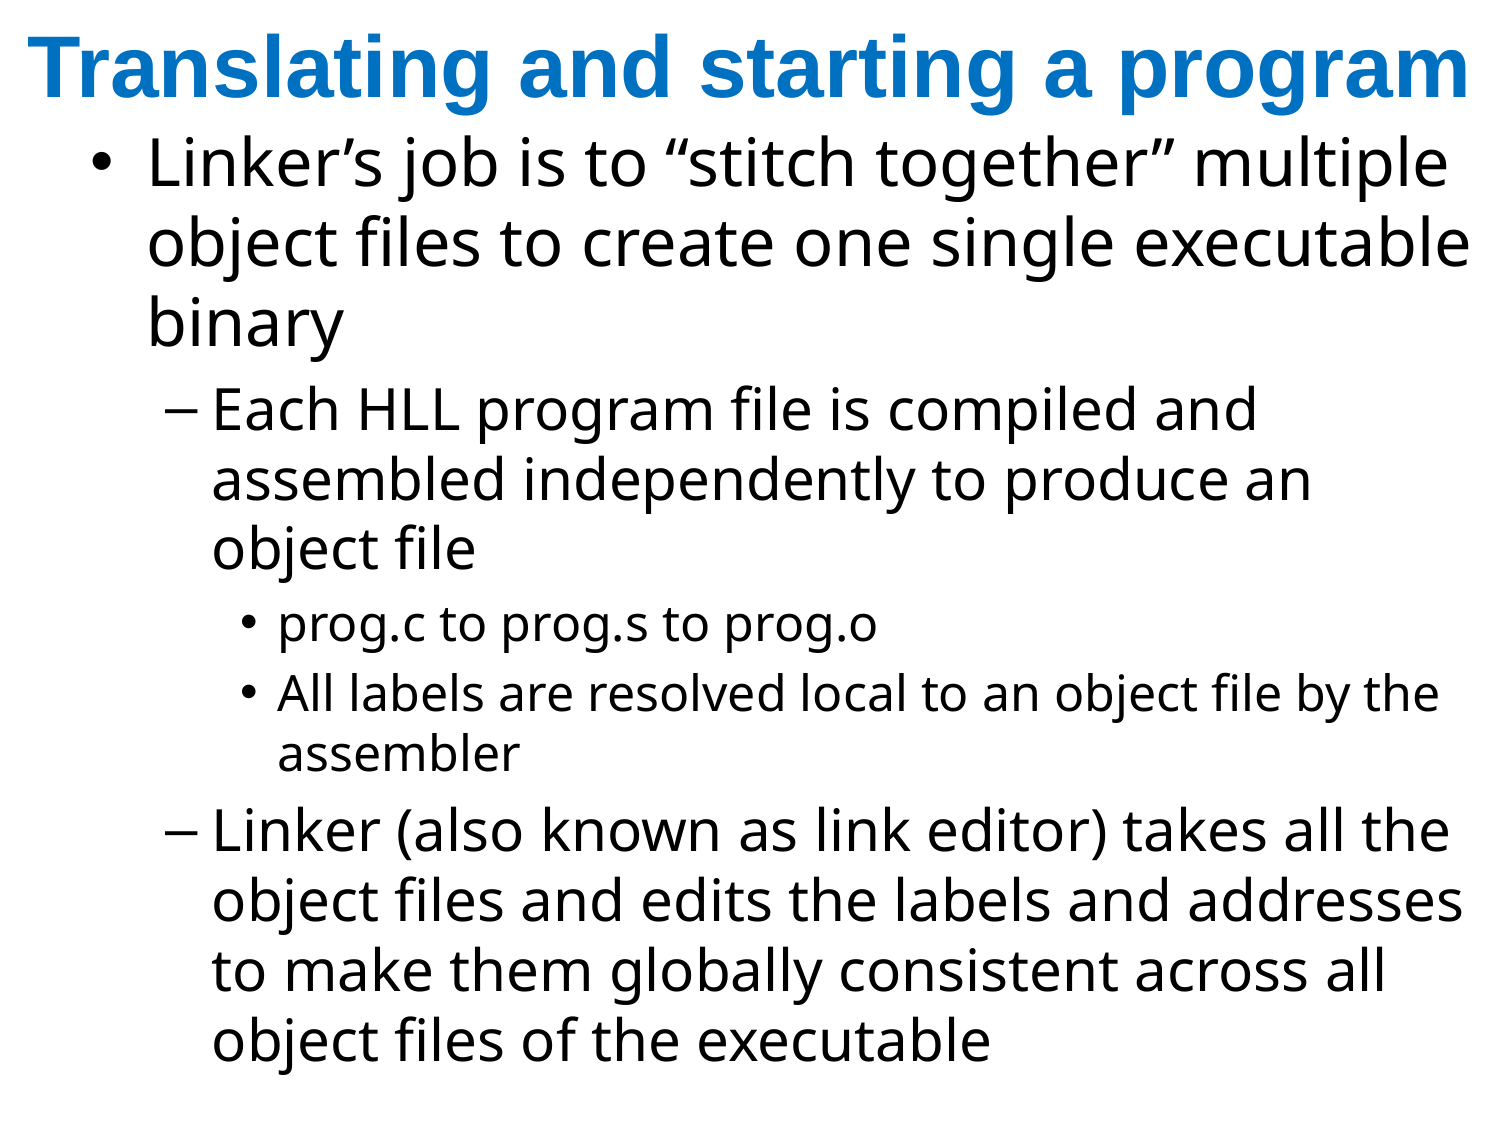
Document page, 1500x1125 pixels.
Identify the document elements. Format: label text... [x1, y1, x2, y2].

list Linker’s job is to “stitch together” multiple object files to create one single executable binary Each HLL program file is compiled and assembled independently to produce an object file prog.c to prog.s to prog.o All labels are resolved local to an object file by the assembler Linker (also known as link editor) takes all the object files and edits the labels and addresses to make them globally consistent across all object files of the executable [75, 112, 1500, 1125]
title Translating and starting a program [0, 0, 1500, 125]
